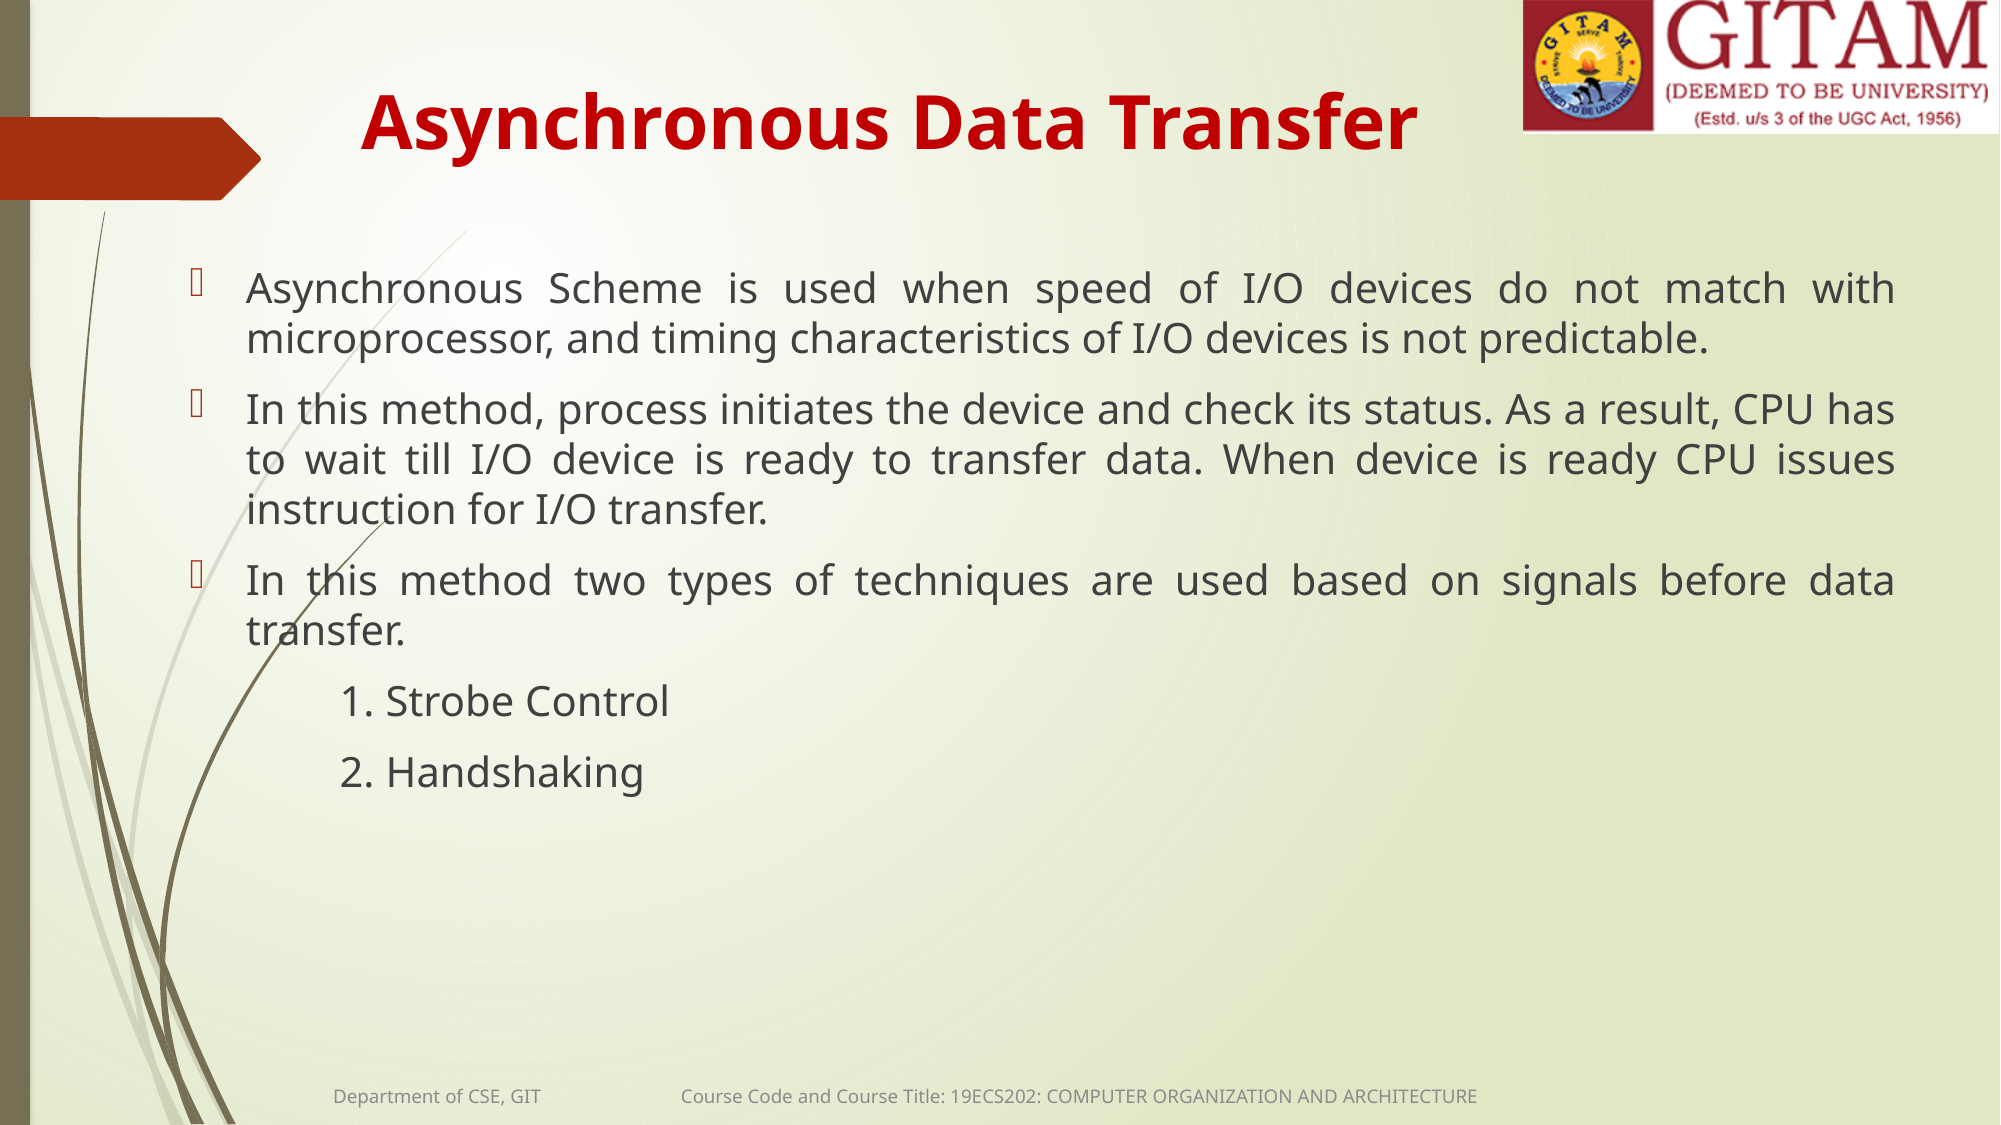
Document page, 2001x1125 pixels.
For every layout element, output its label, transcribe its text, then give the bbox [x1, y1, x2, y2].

title Asynchronous Data Transfer [159, 66, 1622, 277]
slide_number [61, 1063, 259, 1123]
list Asynchronous Scheme is used when speed of I/O devices do not match with microprocessor, and timing characteristics of I/O devices is not predictable. In this method, process initiates the device and check its status. As a result, CPU has to wait till I/O device is ready to transfer data. When device is ready CPU issues instruction for I/O transfer. In this method two types of techniques are used based on signals before data transfer. 1. Strobe Control 2. Handshaking [174, 254, 1912, 1090]
footer Department of CSE, GIT Course Code and Course Title: 19ECS202: COMPUTER ORGANIZATION AND ARCHITECTURE [318, 1067, 1548, 1125]
picture [1523, 0, 1999, 134]
